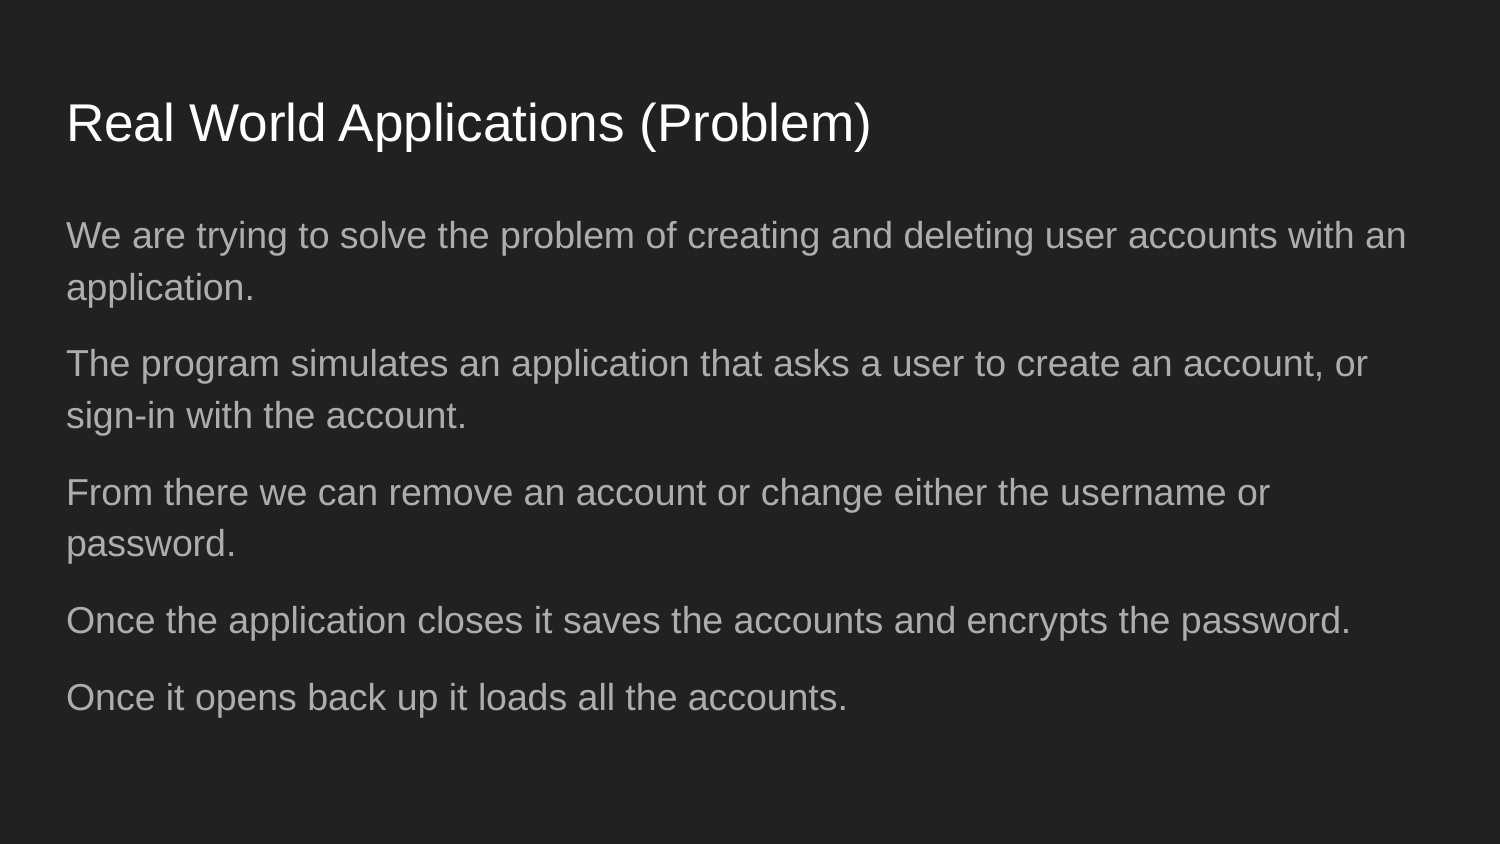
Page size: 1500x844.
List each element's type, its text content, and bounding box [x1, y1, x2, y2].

list We are trying to solve the problem of creating and deleting user accounts with an application. The program simulates an application that asks a user to create an account, or sign-in with the account. From there we can remove an account or change either the username or password. Once the application closes it saves the accounts and encrypts the password. Once it opens back up it loads all the accounts. [51, 189, 1449, 750]
title Real World Applications (Problem) [51, 72, 1449, 167]
